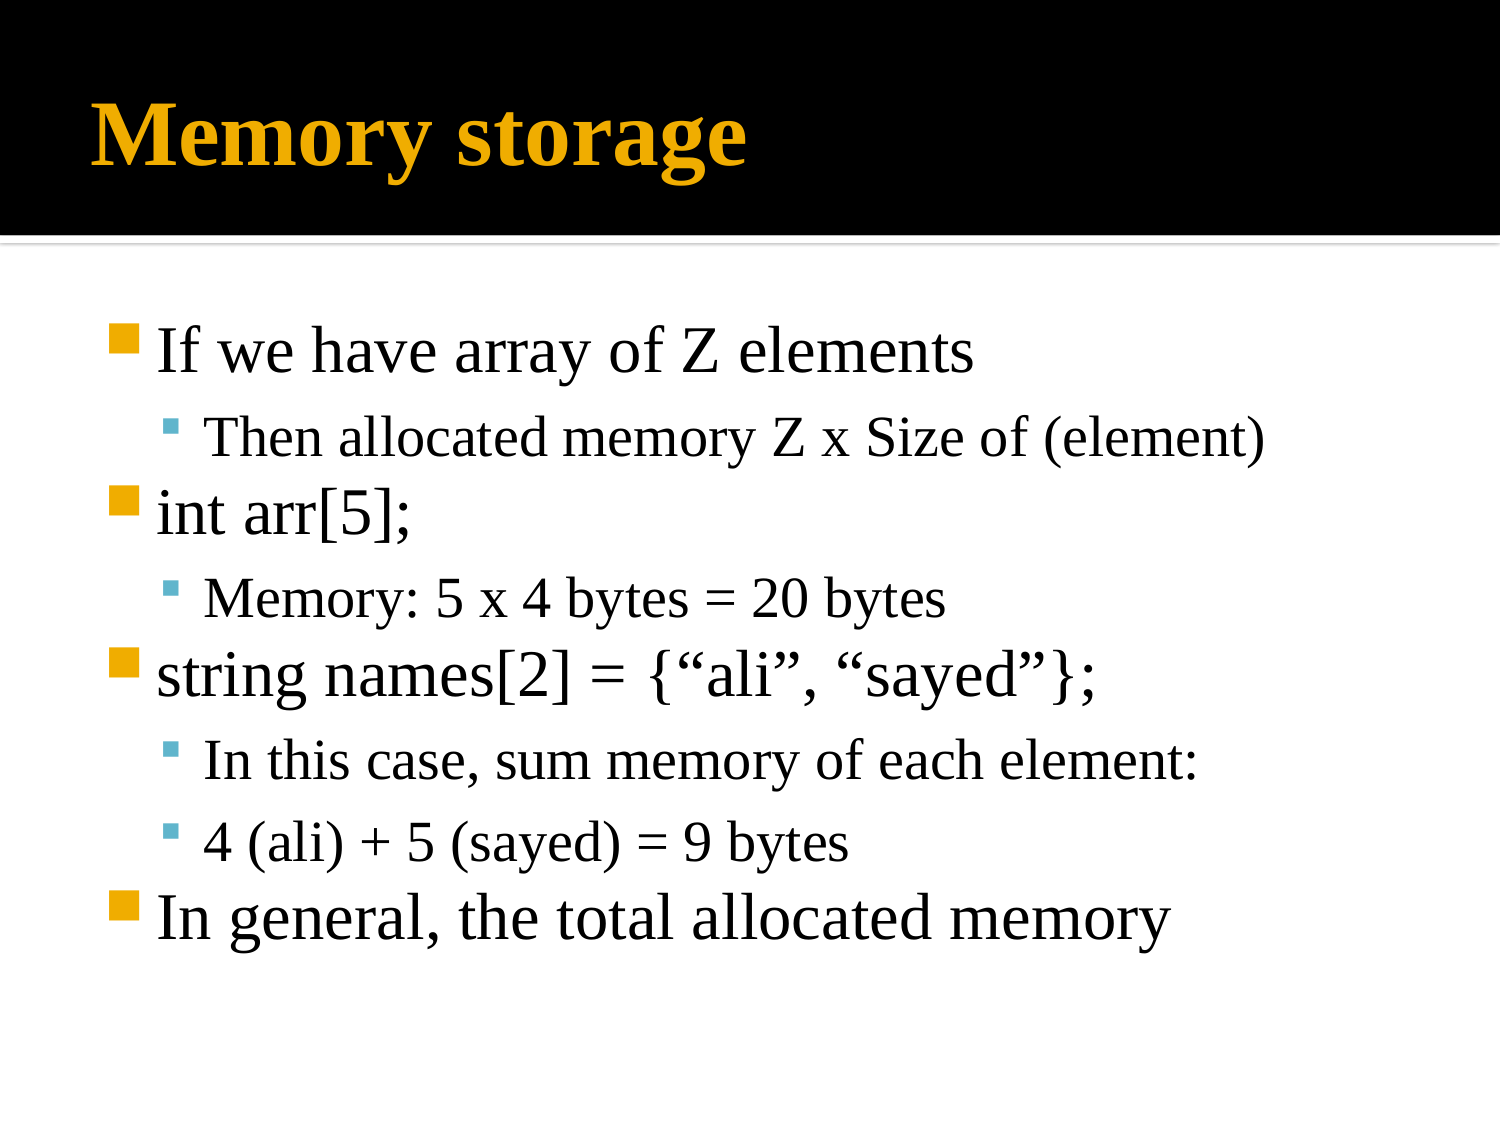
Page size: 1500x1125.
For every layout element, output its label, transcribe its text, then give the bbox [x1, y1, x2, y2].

title Memory storage [75, 25, 1425, 231]
list If we have array of Z elements Then allocated memory Z x Size of (element) int arr[5]; Memory: 5 x 4 bytes = 20 bytes string names[2] = {“ali”, “sayed”}; In this case, sum memory of each element: 4 (ali) + 5 (sayed) = 9 bytes In general, the total allocated memory [75, 291, 1425, 1050]
